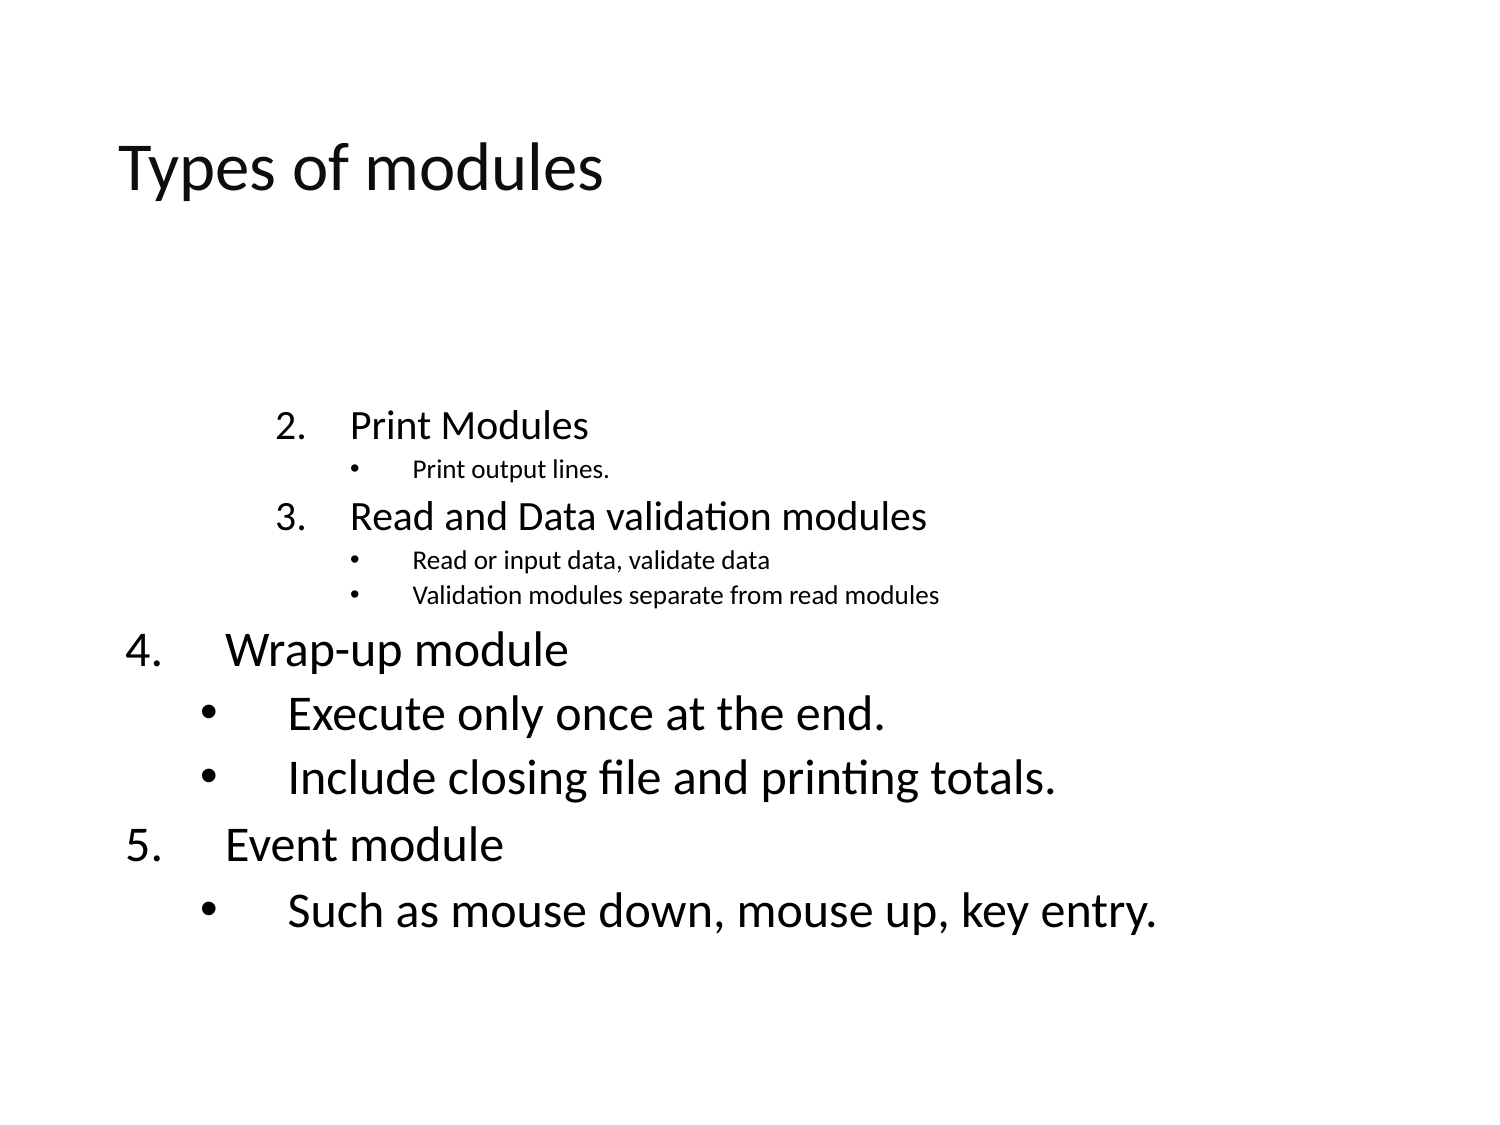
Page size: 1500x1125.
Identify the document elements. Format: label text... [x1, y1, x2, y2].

title Types of modules [103, 59, 1397, 278]
list Print Modules Print output lines. Read and Data validation modules Read or input data, validate data Validation modules separate from read modules Wrap-up module Execute only once at the end. Include closing file and printing totals. Event module Such as mouse down, mouse up, key entry. [110, 396, 1385, 1071]
